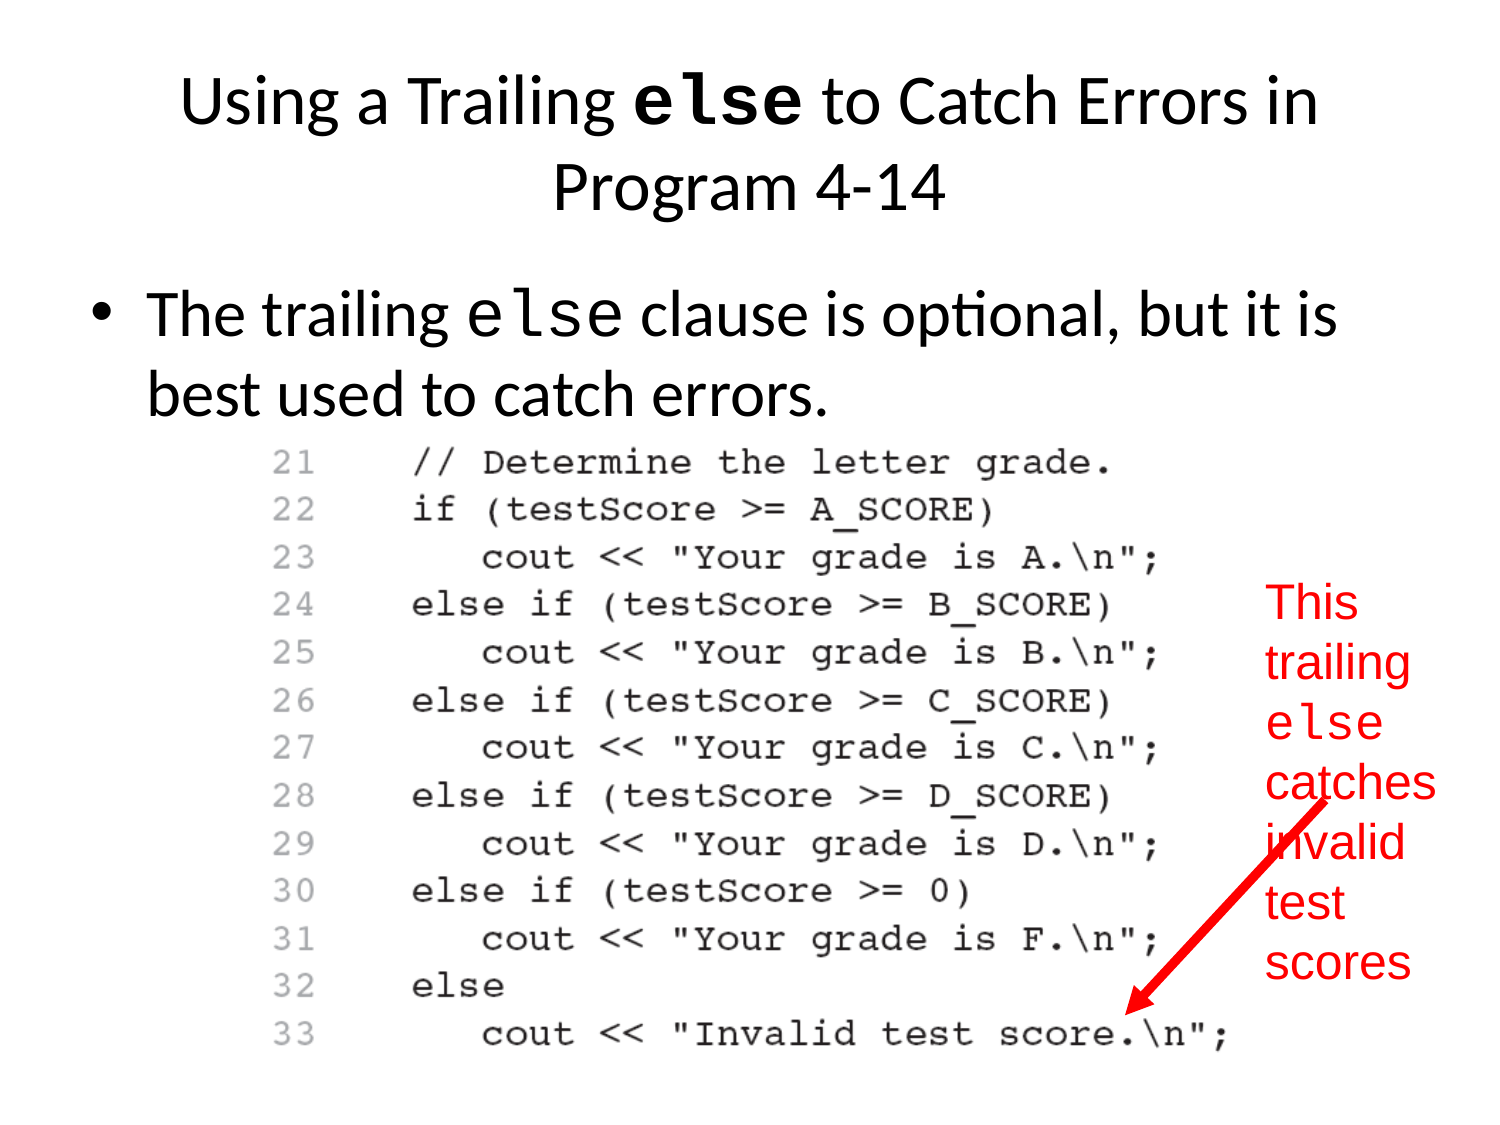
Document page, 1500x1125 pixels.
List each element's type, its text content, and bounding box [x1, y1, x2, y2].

text_box This trailing else catches invalid test scores [1250, 562, 1500, 998]
list The trailing else clause is optional, but it is best used to catch errors. [75, 262, 1425, 1005]
title Using a Trailing else to Catch Errors in Program 4-14 [75, 45, 1425, 233]
picture [267, 437, 1233, 1061]
